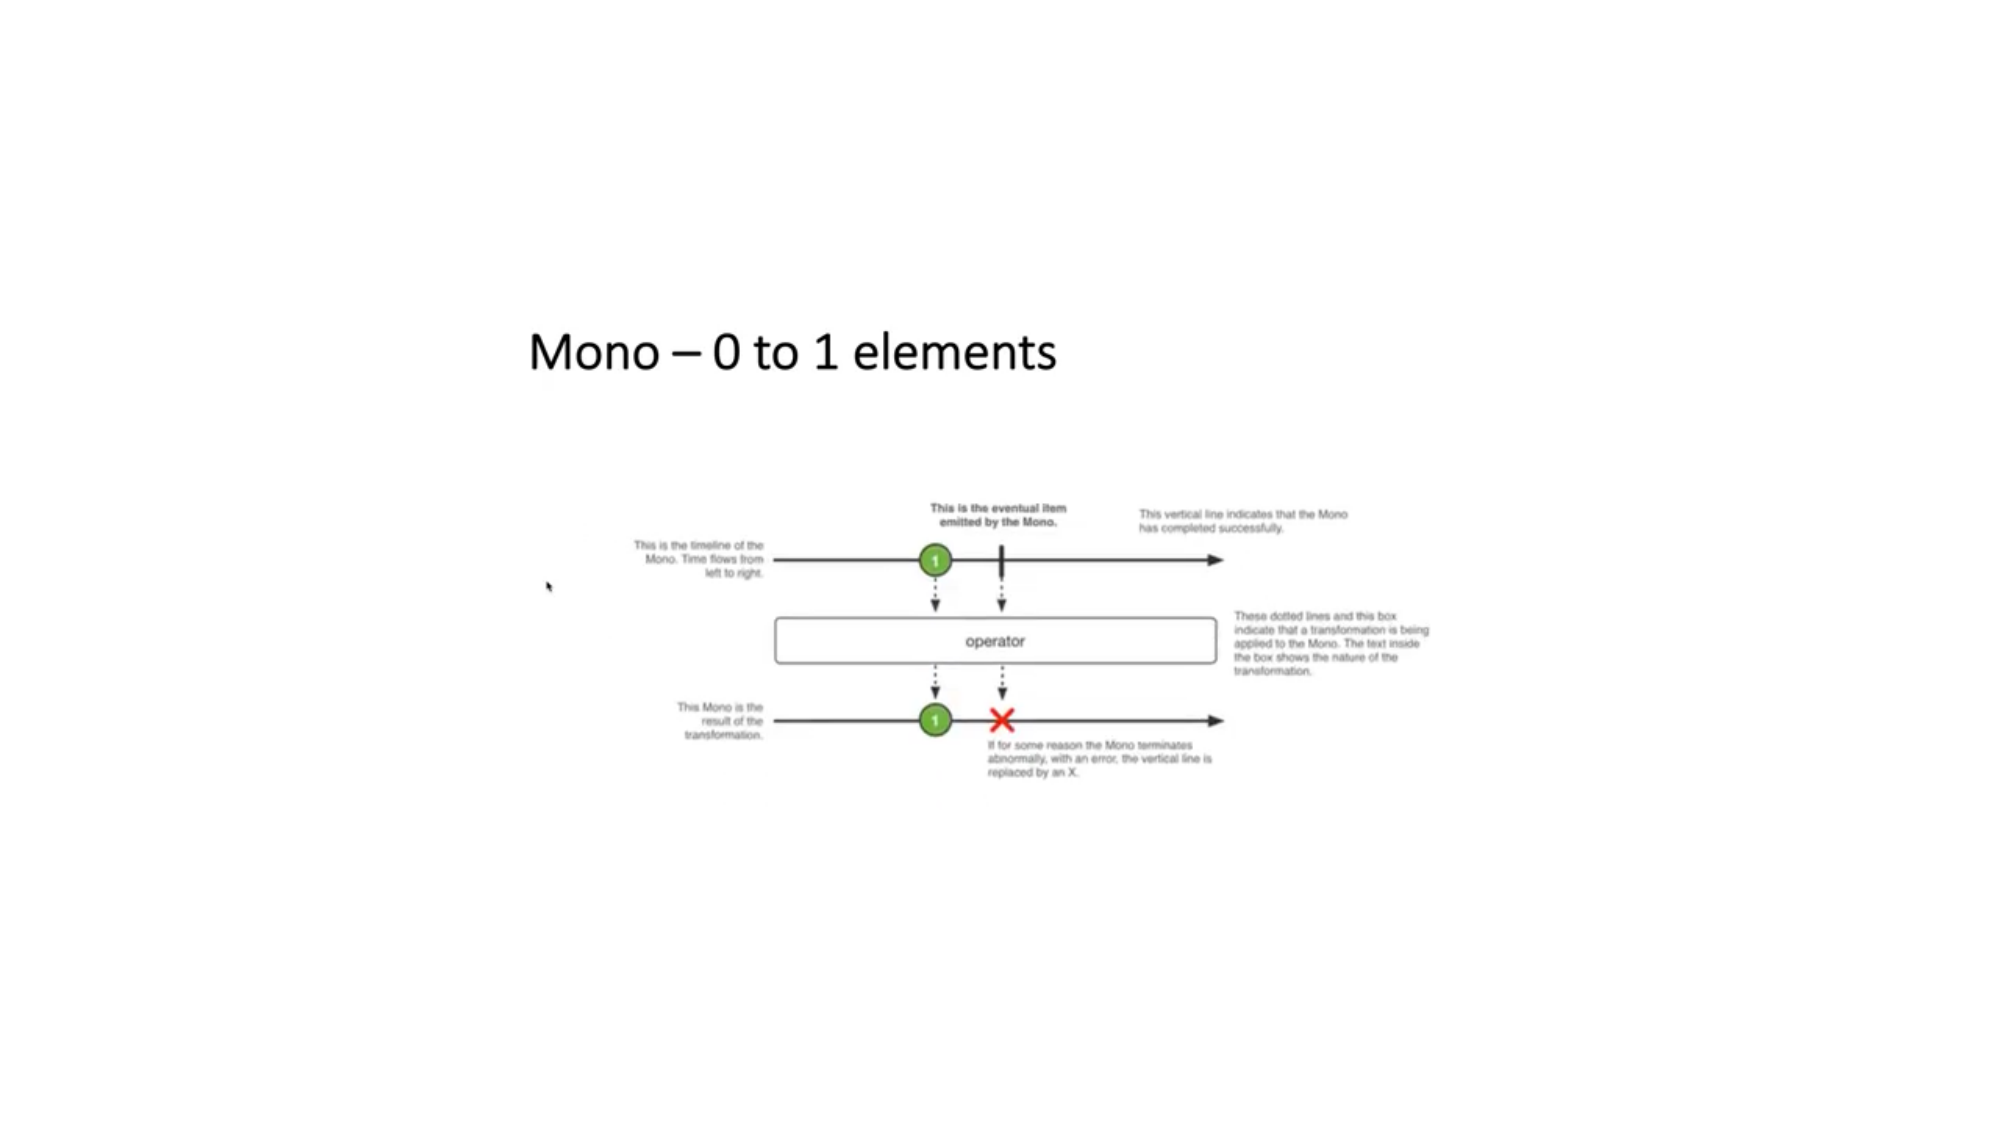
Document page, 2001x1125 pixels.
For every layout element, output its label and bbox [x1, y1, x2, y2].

picture [517, 297, 1482, 828]
